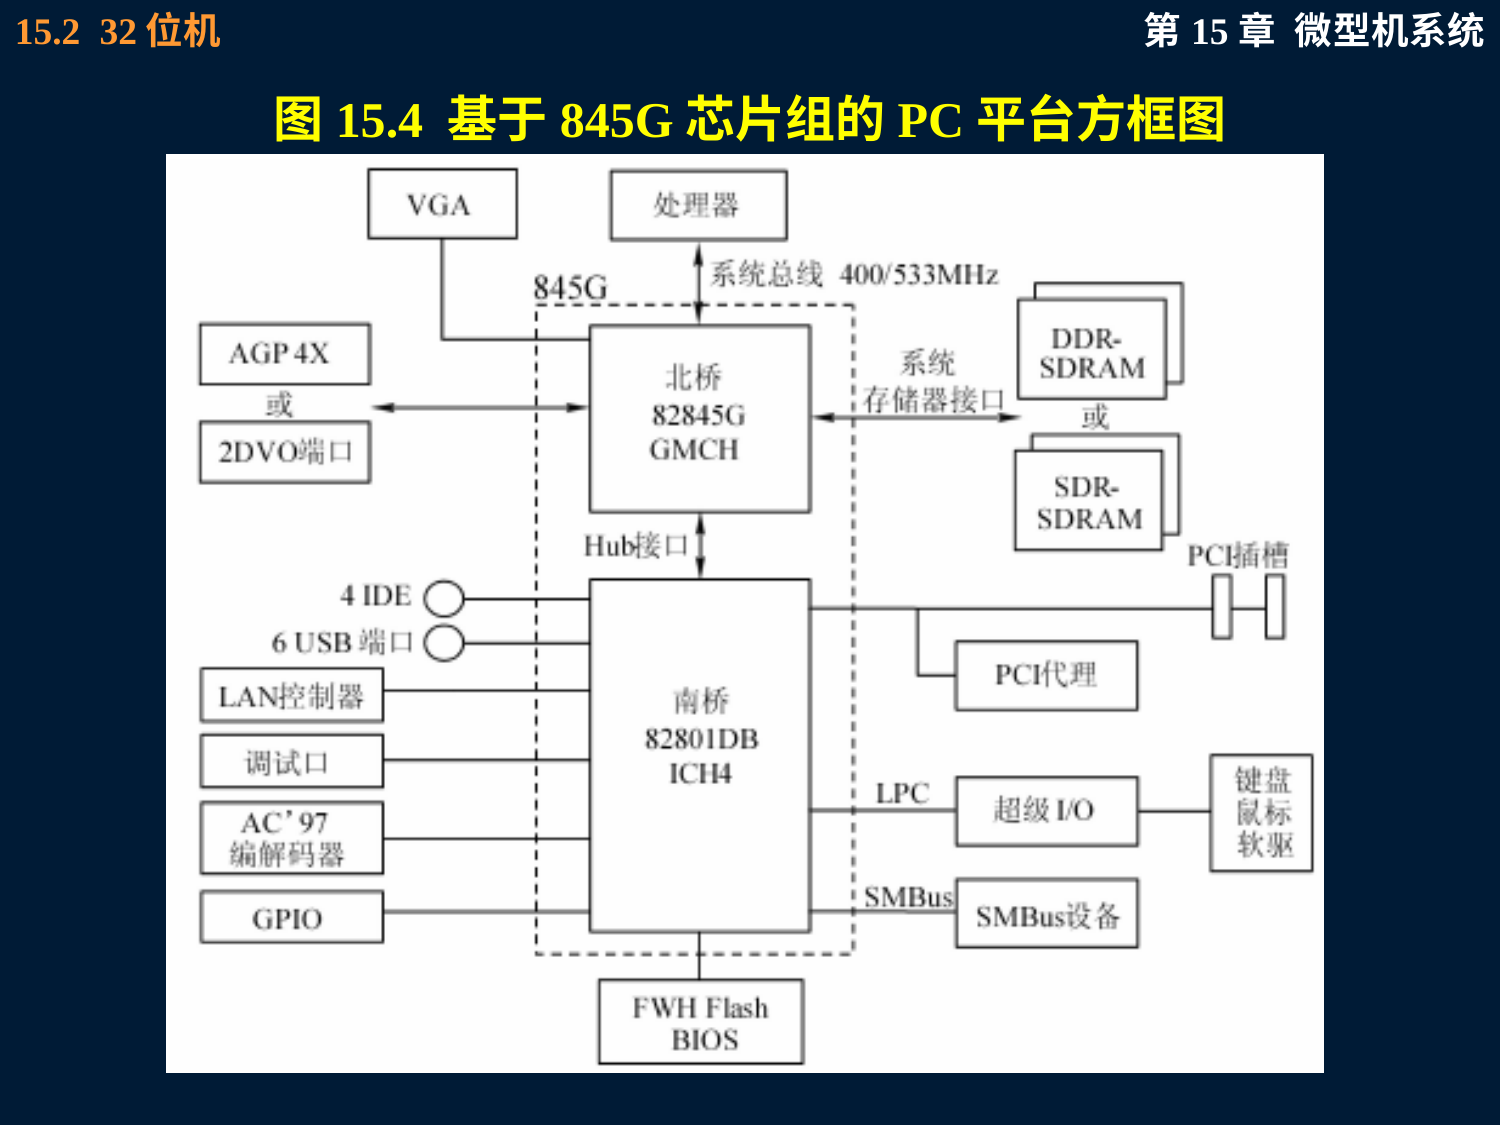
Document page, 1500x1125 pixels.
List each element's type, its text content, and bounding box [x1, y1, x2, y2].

title 图15.4 基于845G芯片组的PC平台方框图 [75, 45, 1425, 191]
picture [166, 153, 1324, 1074]
